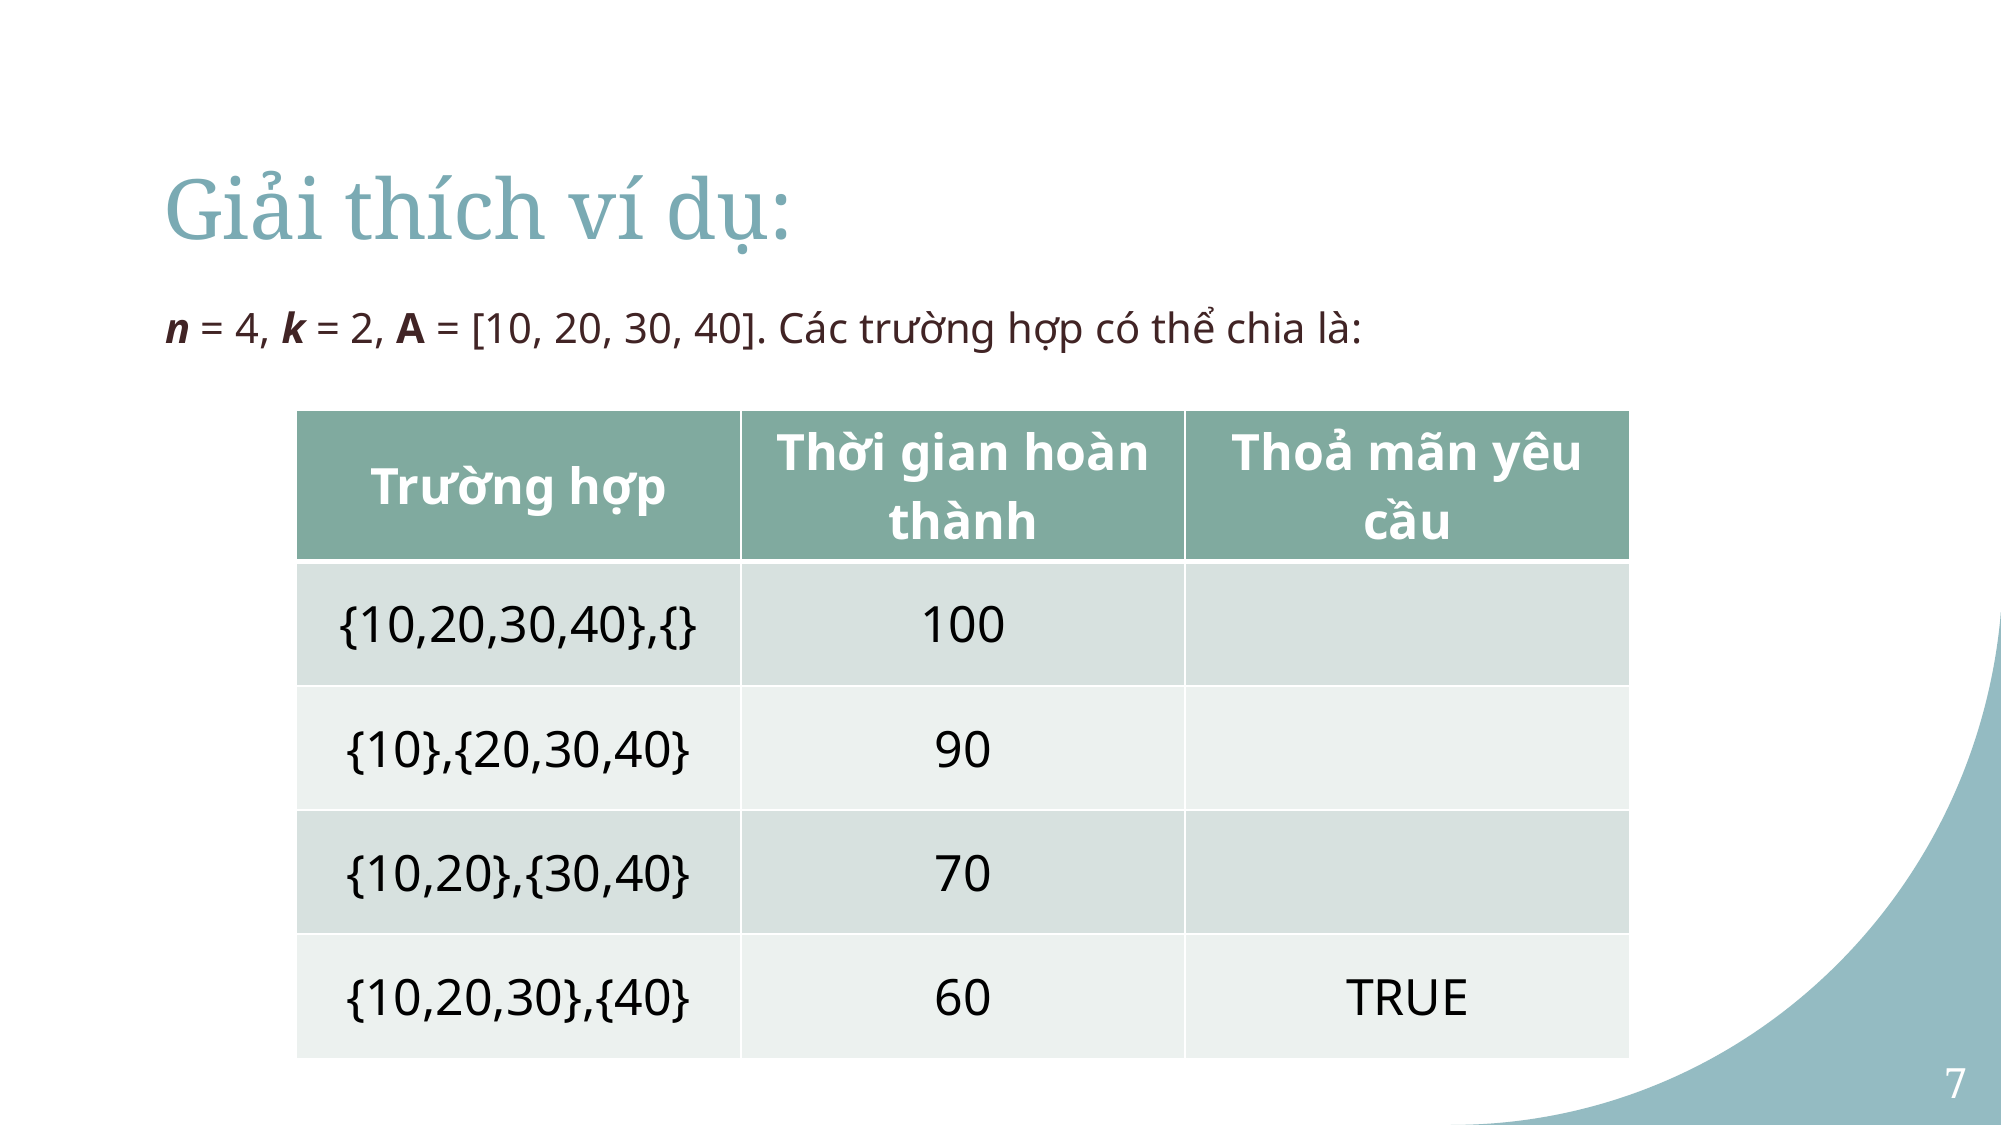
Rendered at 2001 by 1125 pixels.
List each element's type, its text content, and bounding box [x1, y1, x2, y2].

table_cell {10},{20,30,40} [297, 687, 740, 809]
table_cell [1186, 687, 1629, 809]
table_cell [1186, 811, 1629, 933]
table_cell {10,20},{30,40} [297, 811, 740, 933]
table_cell 100 [742, 564, 1184, 685]
table_cell 60 [742, 935, 1184, 1058]
table_cell {10,20,30},{40} [297, 935, 740, 1058]
table_cell [1186, 564, 1629, 685]
list n = 4, k = 2, A = [10, 20, 30, 40]. Các trường hợp có thể chia là: [150, 284, 1777, 961]
title Giải thích ví dụ: [148, 96, 1775, 315]
slide_number 7 [1868, 1055, 1983, 1116]
table_cell 90 [742, 687, 1184, 809]
table_cell TRUE [1186, 935, 1629, 1058]
table_cell {10,20,30,40},{} [297, 564, 740, 685]
table_header Trường hợp [297, 411, 740, 559]
table_cell 70 [742, 811, 1184, 933]
table_header Thoả mãn yêu cầu [1186, 411, 1629, 559]
table_header Thời gian hoàn thành [742, 411, 1184, 559]
